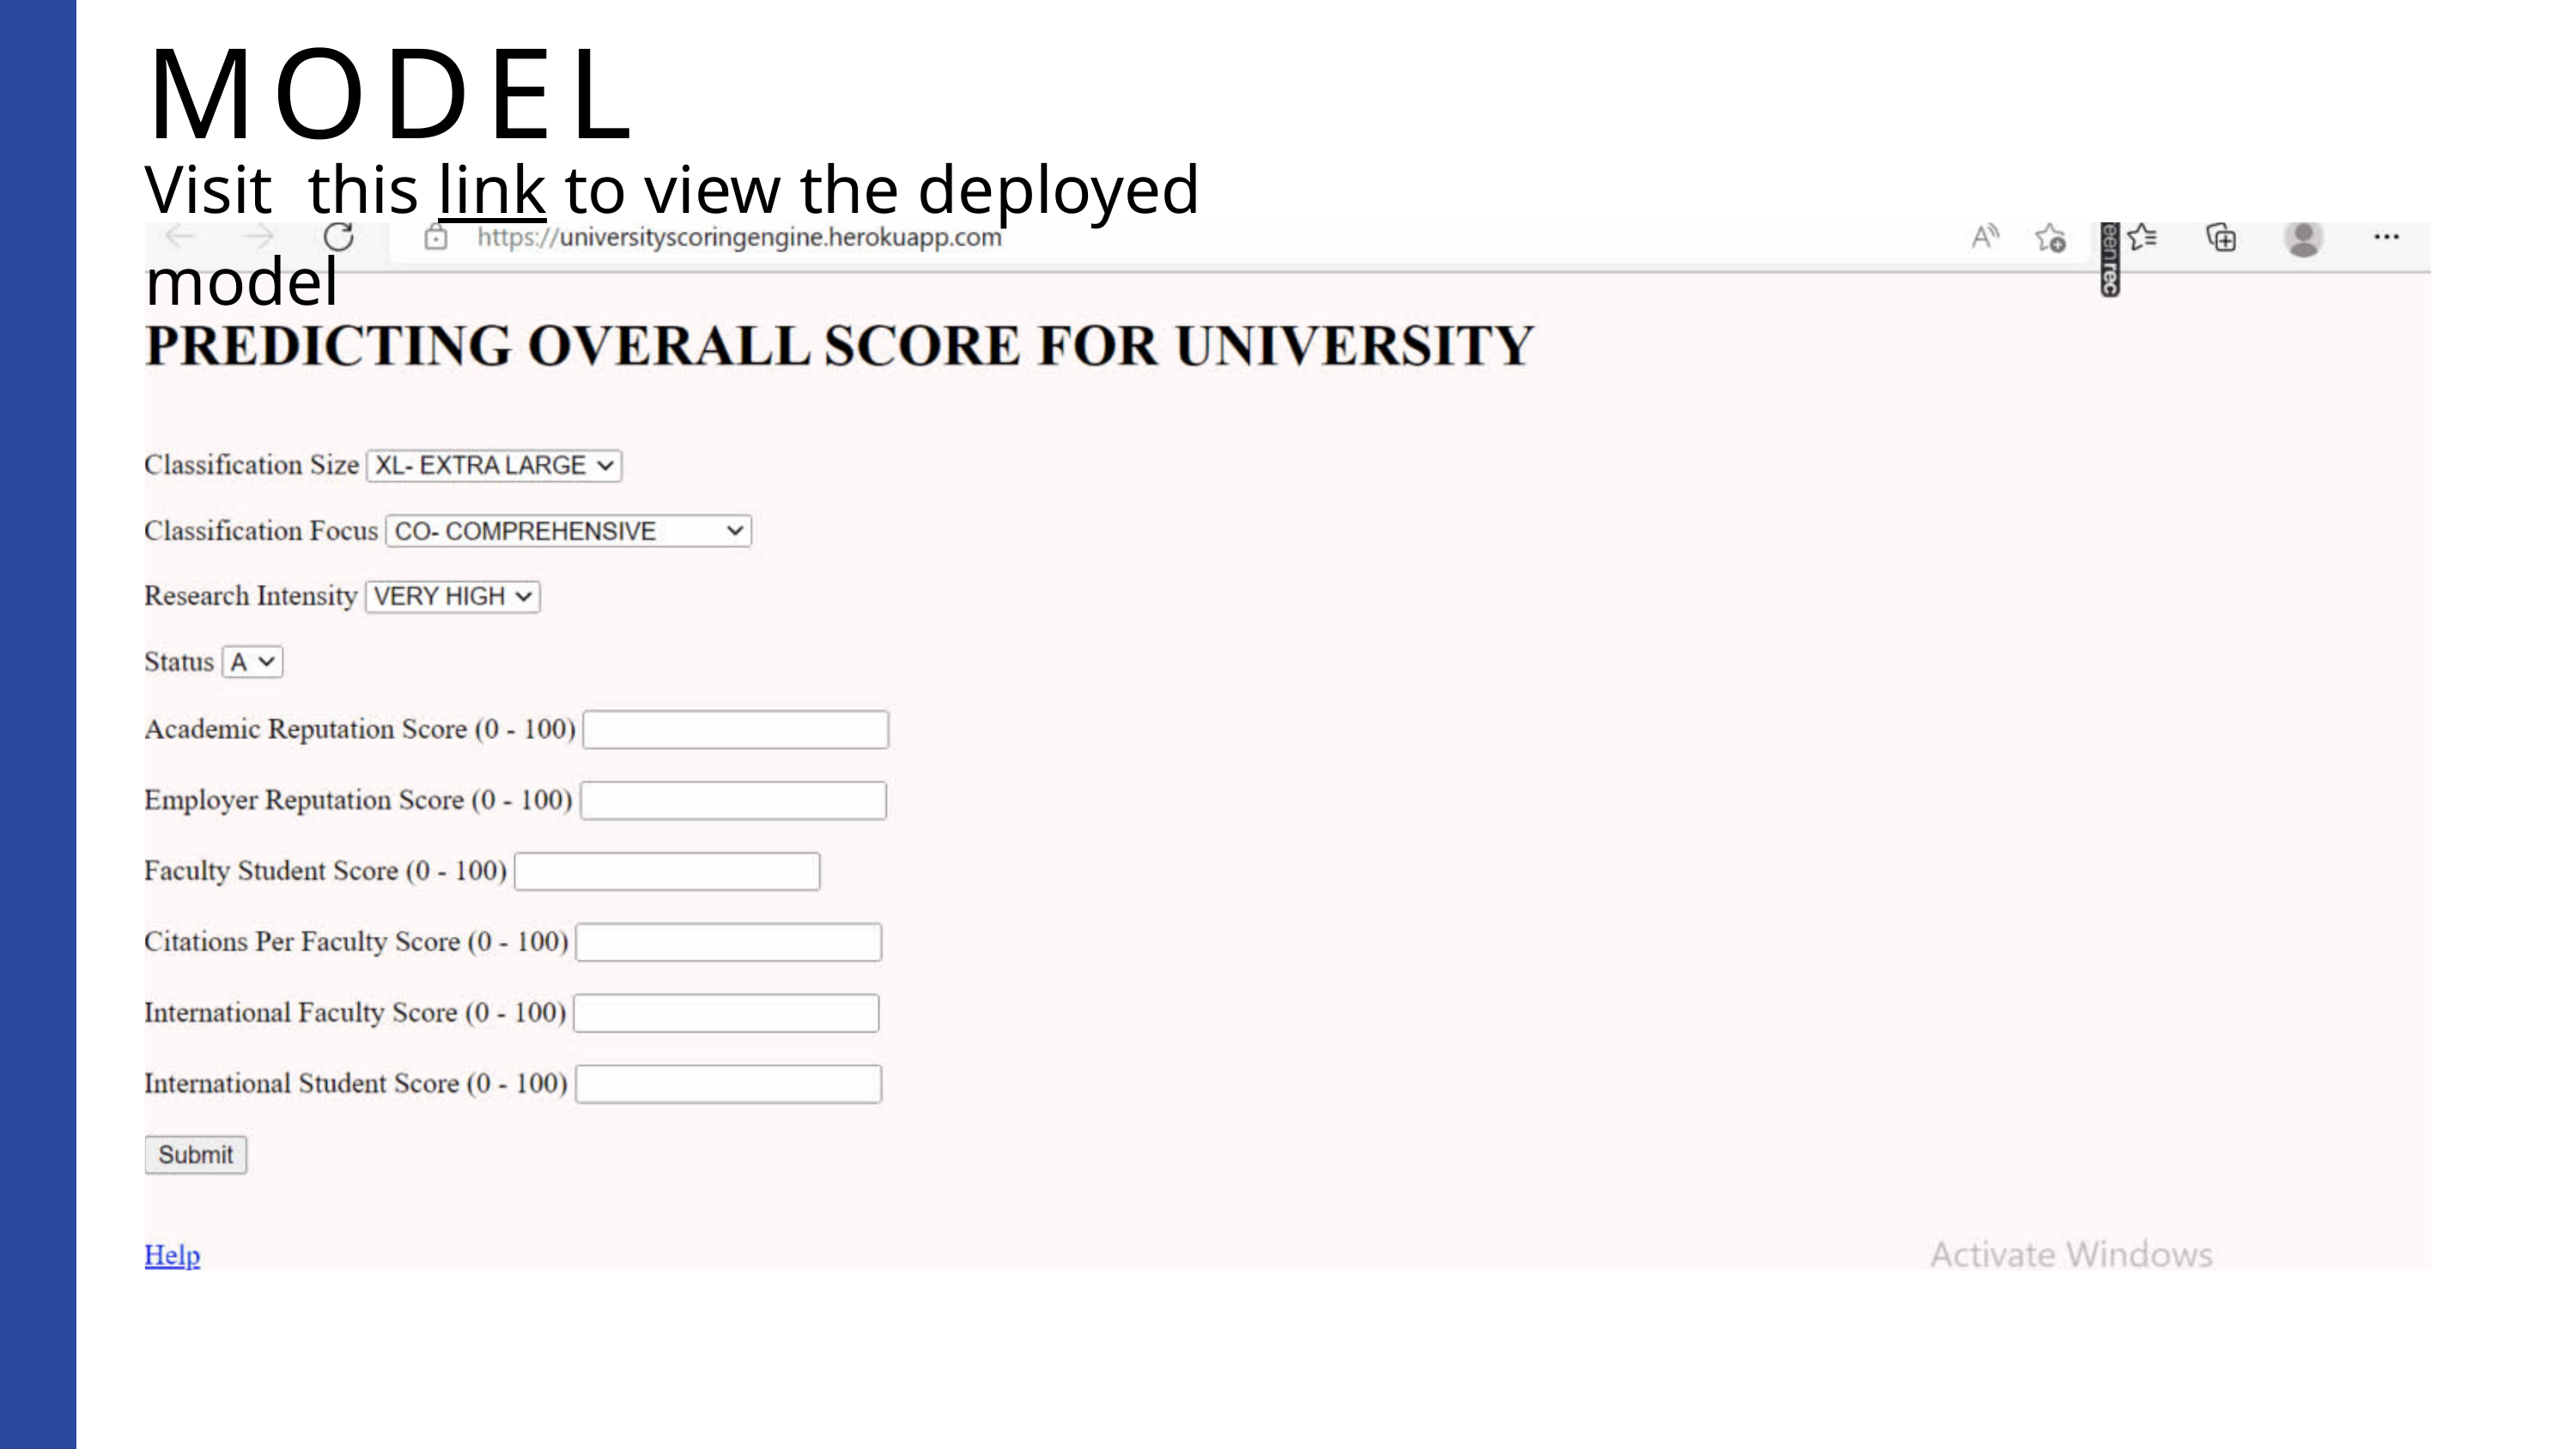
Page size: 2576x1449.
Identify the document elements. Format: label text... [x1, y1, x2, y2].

picture [144, 222, 2432, 1270]
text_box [0, 0, 76, 1449]
text_box MODEL [144, 32, 1923, 164]
text_box Visit this link to view the deployed model [144, 134, 1267, 221]
